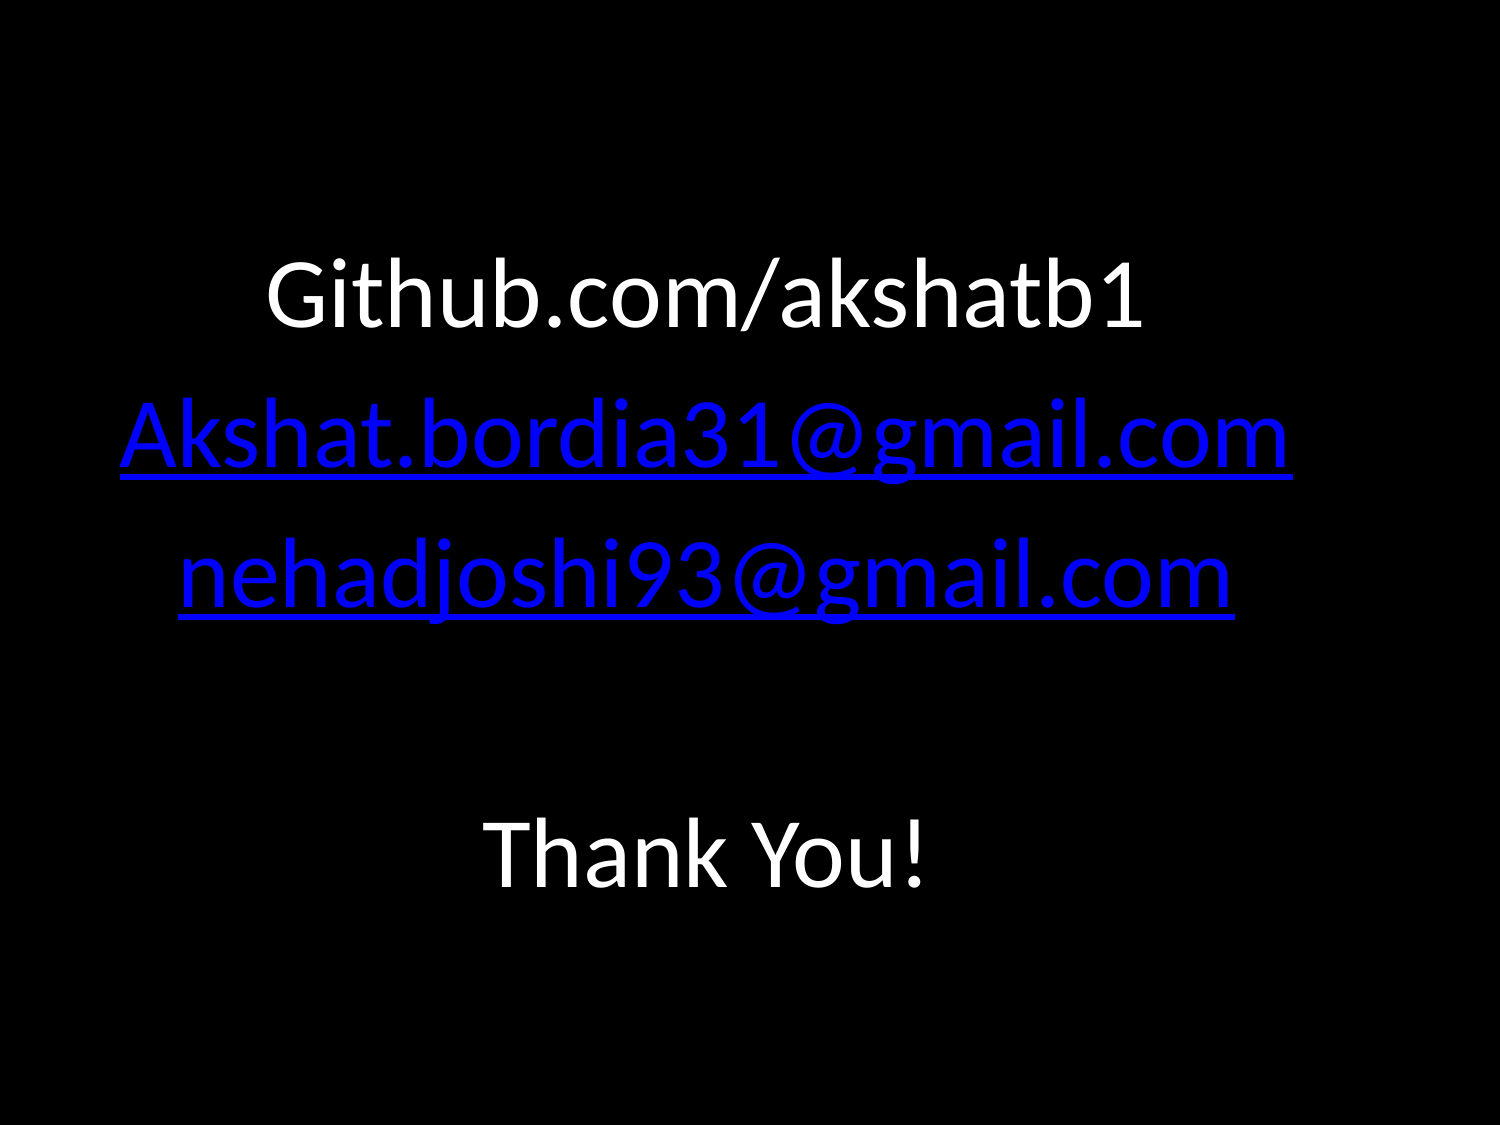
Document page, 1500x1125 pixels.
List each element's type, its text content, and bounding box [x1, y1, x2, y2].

list Github.com/akshatb1 Akshat.bordia31@gmail.com nehadjoshi93@gmail.com Thank You! [31, 219, 1382, 963]
